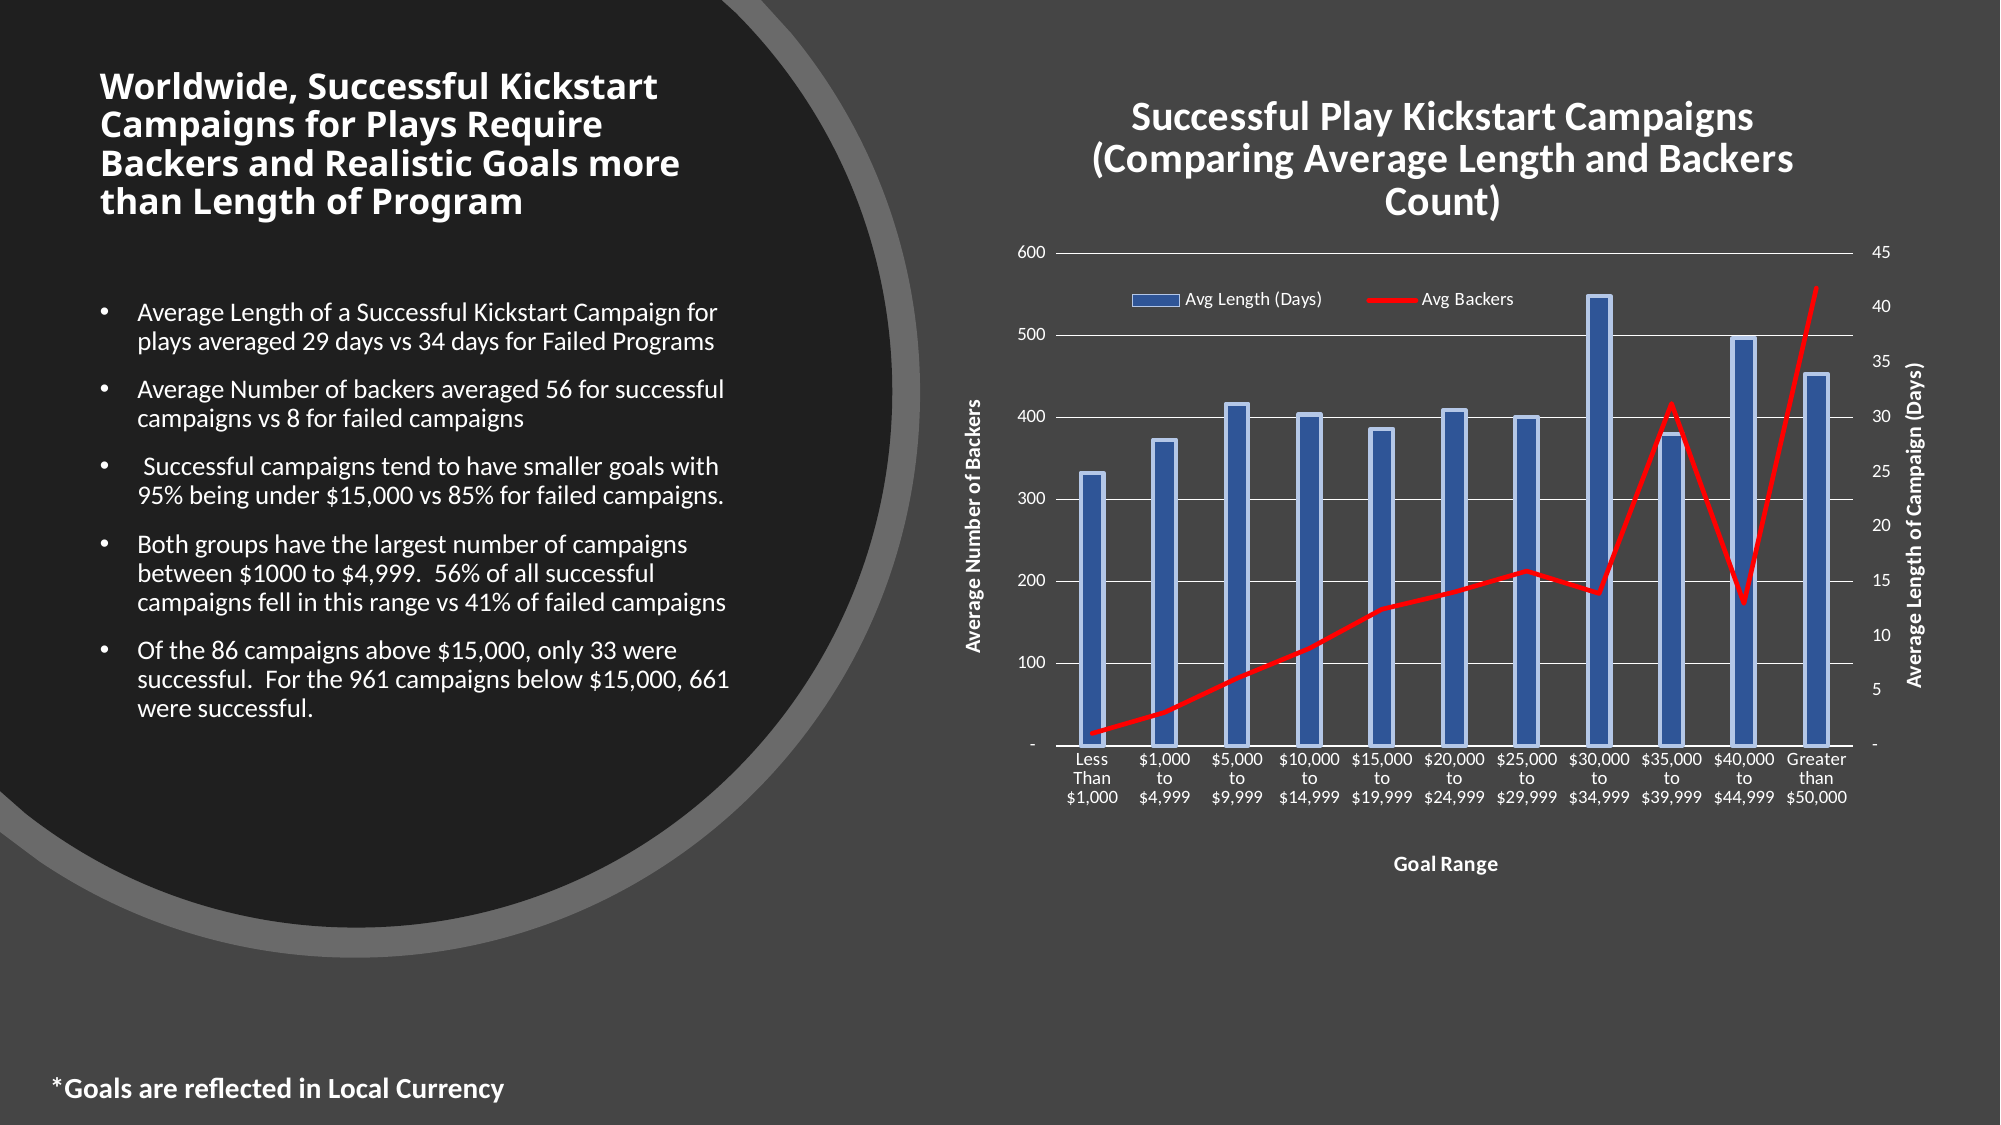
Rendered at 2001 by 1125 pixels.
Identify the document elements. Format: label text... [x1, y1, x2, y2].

text_box Average Length of a Successful Kickstart Campaign for plays averaged 29 days vs 34 days for Failed Programs Average Number of backers averaged 56 for successful campaigns vs 8 for failed campaigns Successful campaigns tend to have smaller goals with 95% being under $15,000 vs 85% for failed campaigns. Both groups have the largest number of campaigns between $1000 to $4,999. 56% of all successful campaigns fell in this range vs 41% of failed campaigns Of the 86 campaigns above $15,000, only 33 were successful. For the 961 campaigns below $15,000, 661 were successful. [84, 291, 752, 743]
text_box [0, 0, 894, 929]
title Worldwide, Successful Kickstart Campaigns for Plays Require Backers and Realistic Goals more than Length of Program [85, 59, 752, 232]
text_box *Goals are reflected in Local Currency [34, 1061, 857, 1112]
text_box [0, 0, 922, 959]
chart [952, 59, 1934, 1018]
